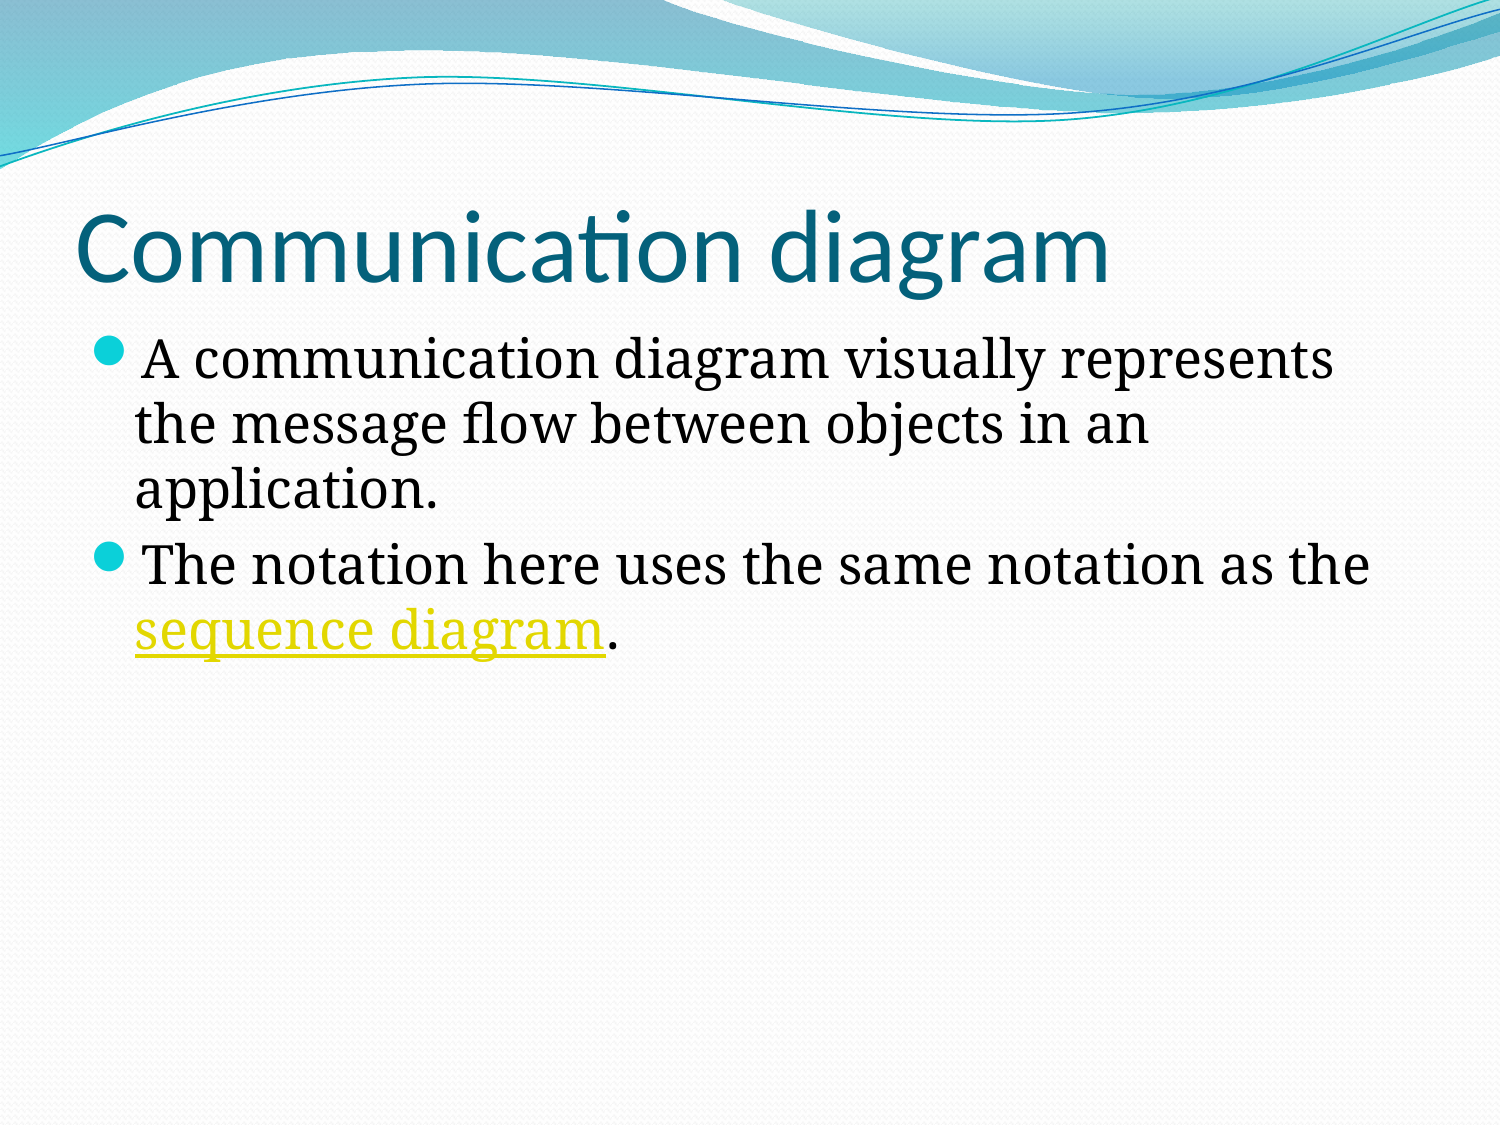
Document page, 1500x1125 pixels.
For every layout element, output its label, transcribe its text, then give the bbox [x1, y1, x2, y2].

title Communication diagram [75, 115, 1425, 303]
list A communication diagram visually represents the message flow between objects in an application. The notation here uses the same notation as the sequence diagram. [75, 317, 1425, 1038]
